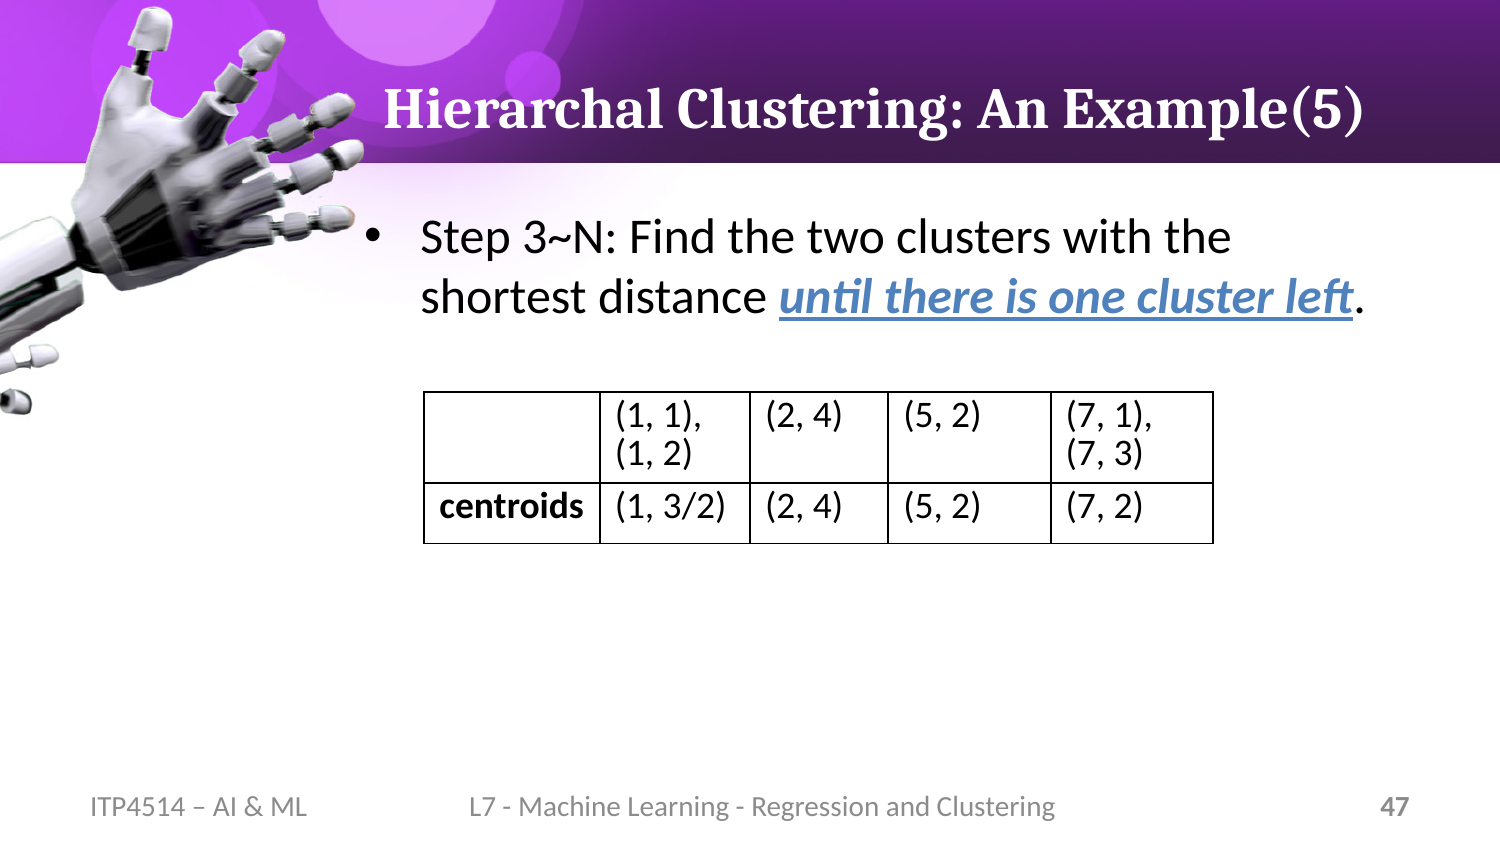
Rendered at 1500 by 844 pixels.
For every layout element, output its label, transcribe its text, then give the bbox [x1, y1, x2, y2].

list Step 3~N: Find the two clusters with the shortest distance until there is one cluster left. [349, 196, 1402, 773]
table_header (2, 4) [751, 393, 887, 482]
slide_number 47 [1200, 782, 1425, 827]
table_cell centroids [425, 484, 599, 543]
table_cell (2, 4) [751, 484, 887, 543]
title Hierarchal Clustering: An Example(5) [349, 46, 1402, 166]
table_cell (5, 2) [889, 484, 1050, 543]
table_header [425, 393, 599, 482]
table_header (5, 2) [889, 393, 1050, 482]
picture [0, 0, 1500, 844]
table_cell (1, 3/2) [601, 484, 749, 543]
footer L7 - Machine Learning - Regression and Clustering [424, 782, 1101, 827]
table_header (1, 1), (1, 2) [601, 393, 749, 482]
slide_number ITP4514 – AI & ML [75, 782, 325, 827]
table_cell (7, 2) [1052, 484, 1212, 543]
table_header (7, 1), (7, 3) [1052, 393, 1212, 482]
